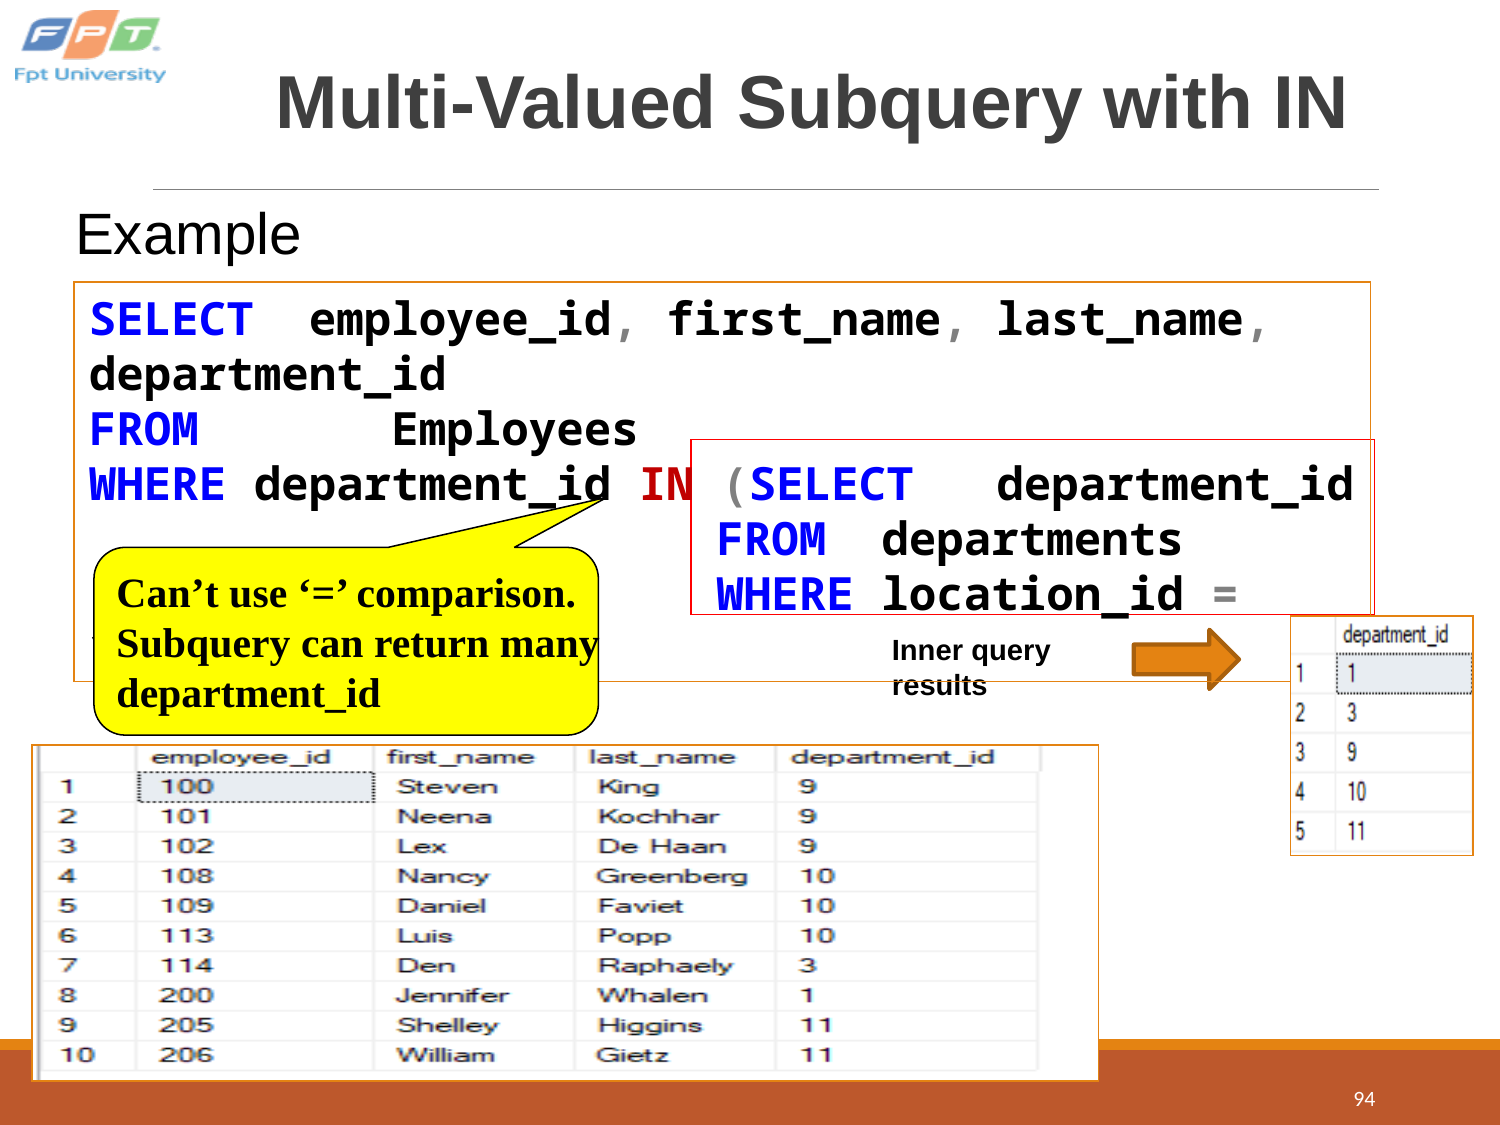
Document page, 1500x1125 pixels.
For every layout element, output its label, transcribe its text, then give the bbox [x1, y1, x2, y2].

text_box [1207, 682, 1220, 691]
slide_number 94 [1059, 1071, 1391, 1125]
picture [15, 10, 166, 83]
list Example [0, 196, 1471, 995]
text_box Inner query results [877, 682, 1119, 709]
text_box SELECT employee_id, first_name, last_name, department_id FROM Employees WHERE department_id IN (SELECT department_id FROM departments WHERE location_id = 1700) [74, 282, 1371, 682]
picture [32, 745, 1098, 1081]
text_box [1371, 439, 1375, 614]
picture [1290, 616, 1473, 855]
text_box Can’t use ‘=’ comparison. Subquery can return many department_id [93, 497, 608, 736]
title Multi-Valued Subquery with IN [251, 59, 1375, 196]
